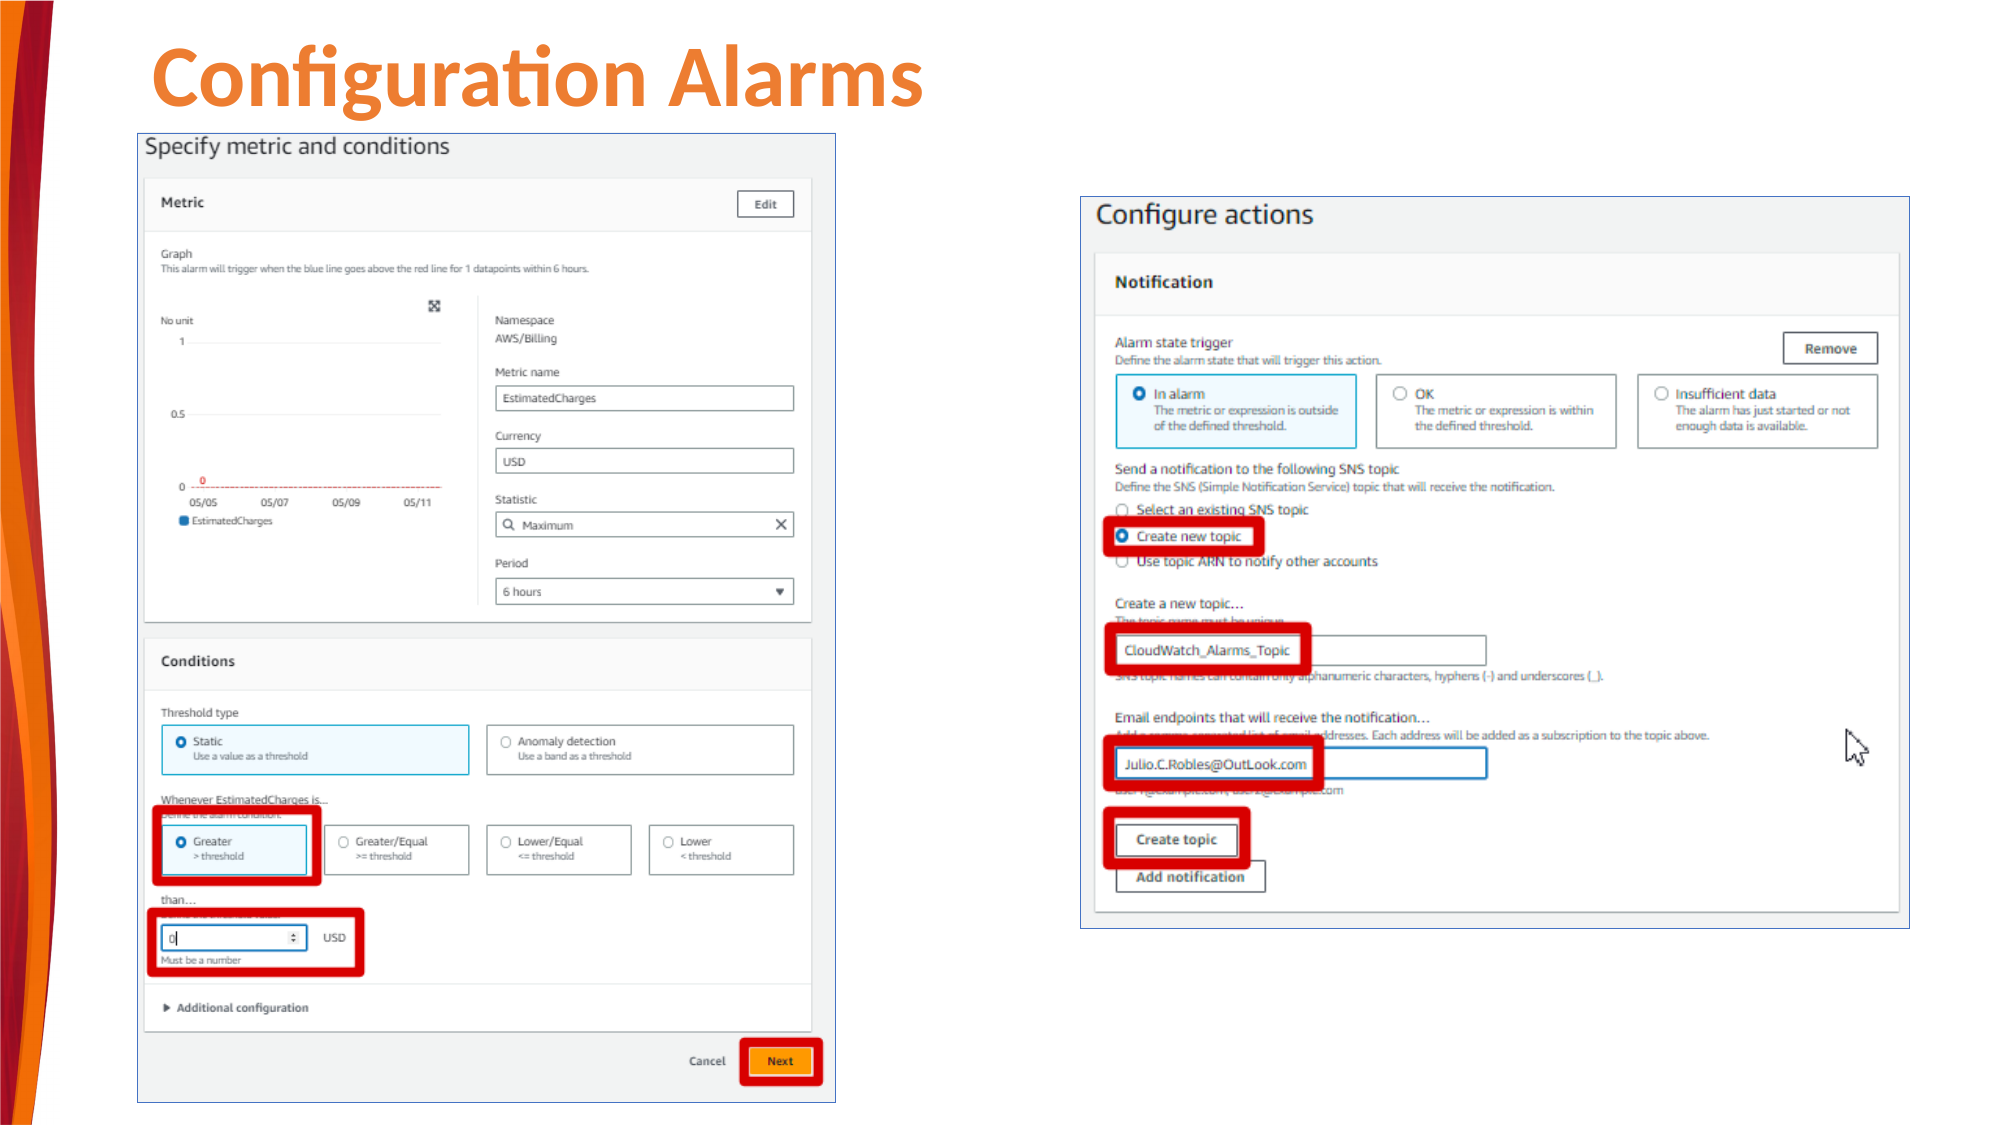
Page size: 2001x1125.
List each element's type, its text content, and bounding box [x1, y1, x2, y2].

picture [1, 1, 60, 1124]
picture [1080, 196, 1910, 929]
picture [137, 132, 836, 1103]
title Configuration Alarms [137, 22, 1863, 133]
